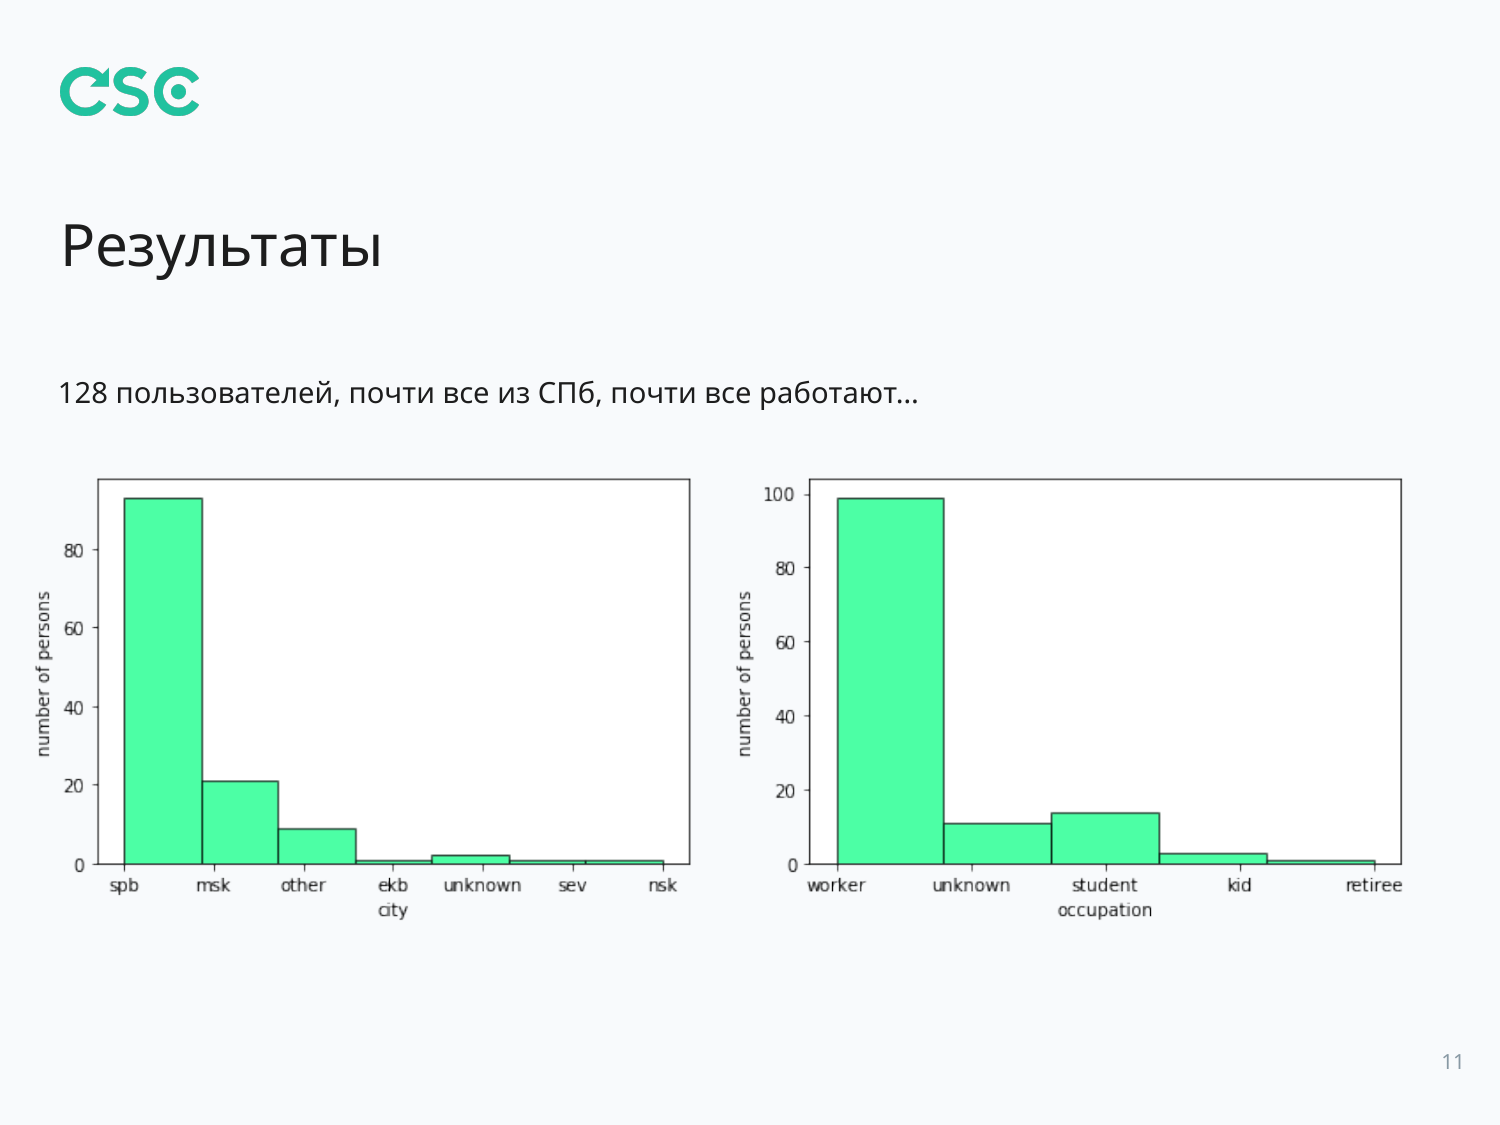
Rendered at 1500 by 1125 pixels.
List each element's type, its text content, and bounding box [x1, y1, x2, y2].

slide_number 11 [1389, 1019, 1480, 1106]
list 128 пользователей, почти все из СПб, почти все работают… [57, 343, 1290, 426]
picture [24, 468, 700, 932]
picture [60, 67, 199, 116]
picture [726, 468, 1416, 932]
title Результаты [60, 192, 1458, 319]
